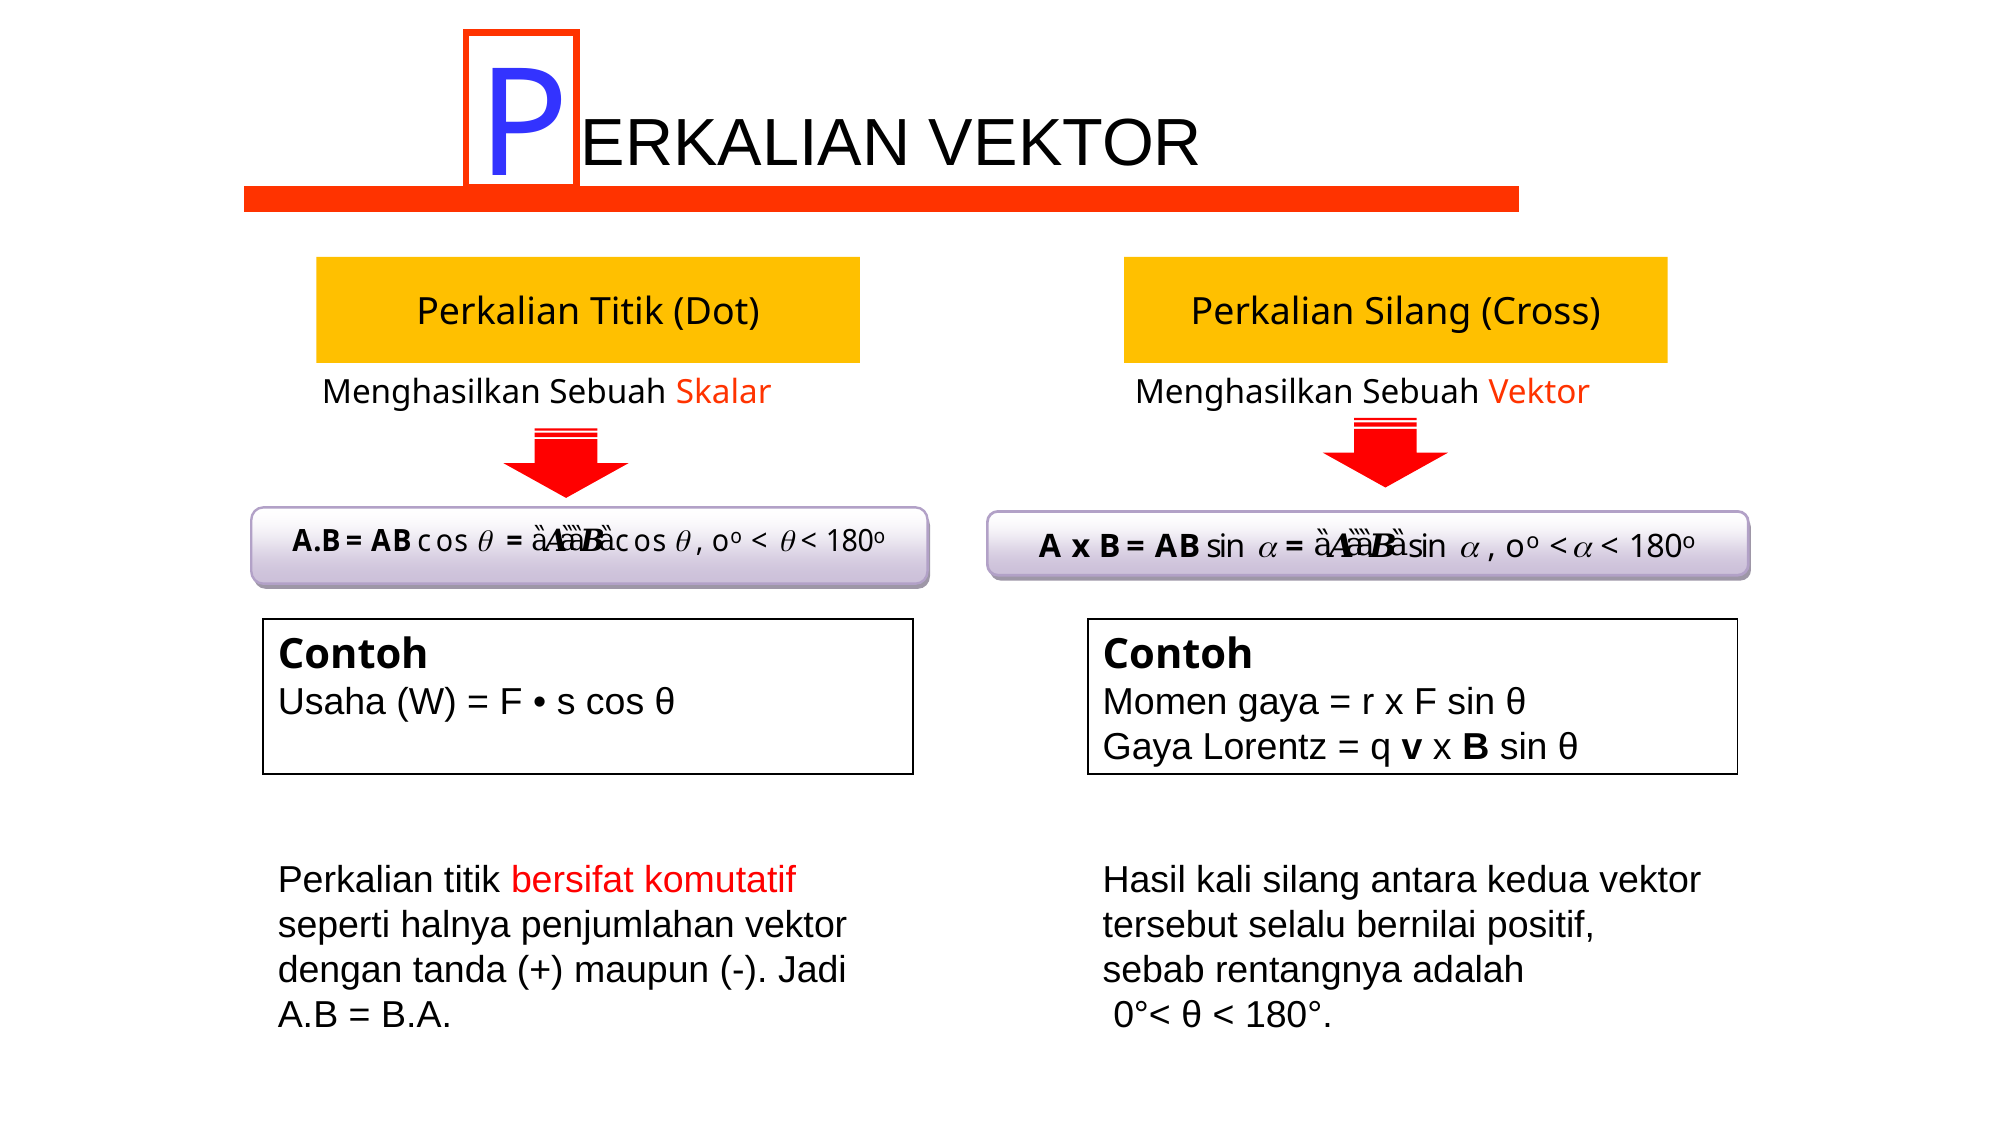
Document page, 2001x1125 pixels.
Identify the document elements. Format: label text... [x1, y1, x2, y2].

text_box [588, 184, 1521, 213]
text_box P [463, 17, 588, 213]
text_box Hasil kali silang antara kedua vektor tersebut selalu bernilai positif, sebab rentangnya adalah 0°< θ < 180°. [1088, 847, 1722, 1043]
picture [249, 505, 934, 591]
text_box [243, 184, 463, 213]
text_box Menghasilkan Sebuah Skalar [307, 362, 957, 418]
text_box [1354, 417, 1417, 421]
text_box ERKALIAN VEKTOR [588, 91, 1386, 187]
text_box Contoh Usaha (W) = F • s cos θ [263, 619, 913, 774]
text_box [534, 432, 598, 438]
picture [985, 509, 1755, 583]
text_box Menghasilkan Sebuah Vektor [1120, 362, 1664, 418]
text_box Contoh Momen gaya = r x F sin θ Gaya Lorentz = q v x B sin θ [1087, 619, 1738, 774]
text_box Perkalian Titik (Dot) [316, 256, 860, 362]
text_box Perkalian titik bersifat komutatif seperti halnya penjumlahan vektor dengan tanda (+) maupun (-). Jadi A.B = B.A. [263, 847, 913, 1043]
text_box [1322, 428, 1448, 488]
text_box [1354, 422, 1417, 427]
text_box Perkalian Silang (Cross) [1124, 256, 1668, 363]
text_box [503, 439, 629, 498]
